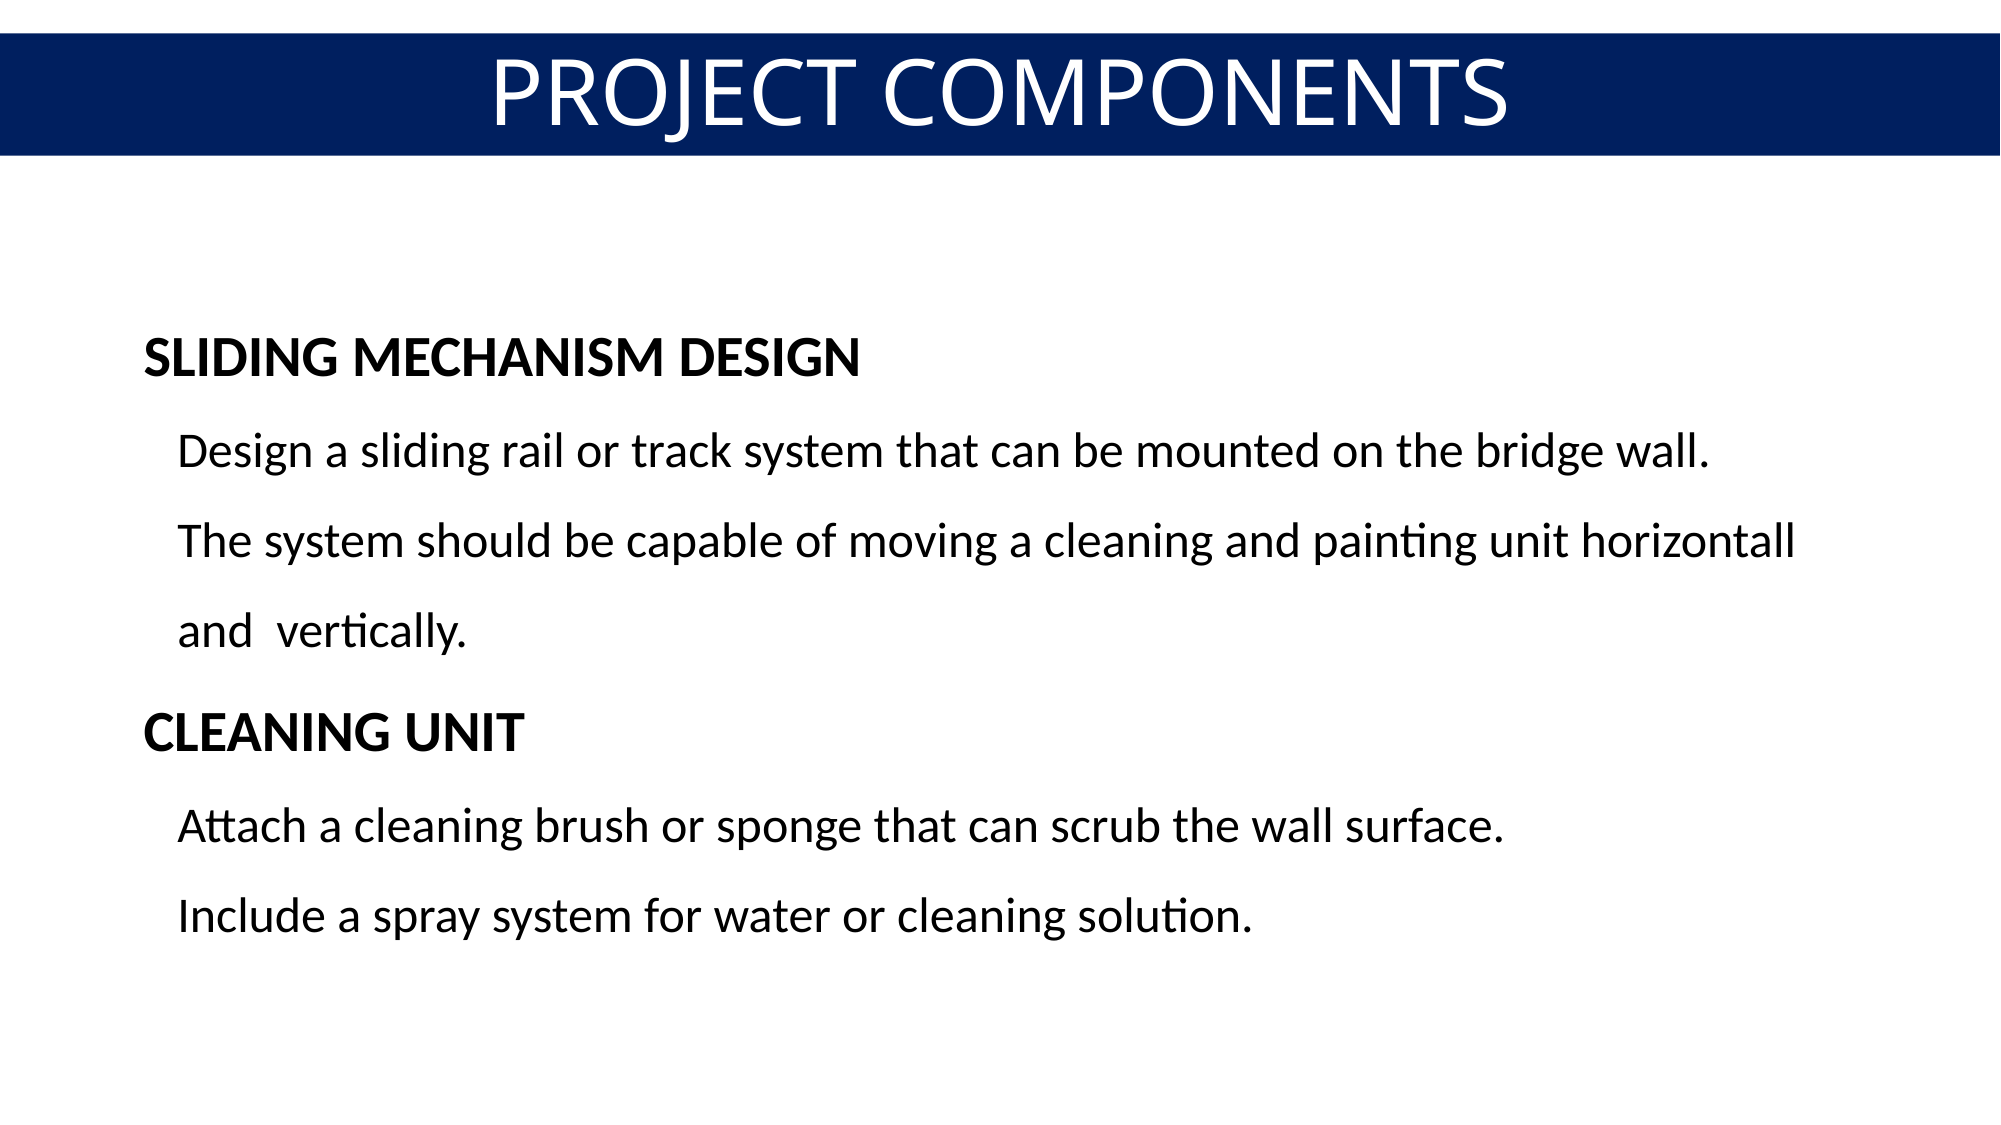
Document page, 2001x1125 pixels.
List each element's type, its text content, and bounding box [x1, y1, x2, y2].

text_box PROJECT COMPONENTS [0, 33, 2000, 156]
text_box SLIDING MECHANISM DESIGN Design a sliding rail or track system that can be mounted on the bridge wall. The system should be capable of moving a cleaning and painting unit horizontall and vertically. CLEANING UNIT Attach a cleaning brush or sponge that can scrub the wall surface. Include a spray system for water or cleaning solution. [128, 275, 1941, 951]
